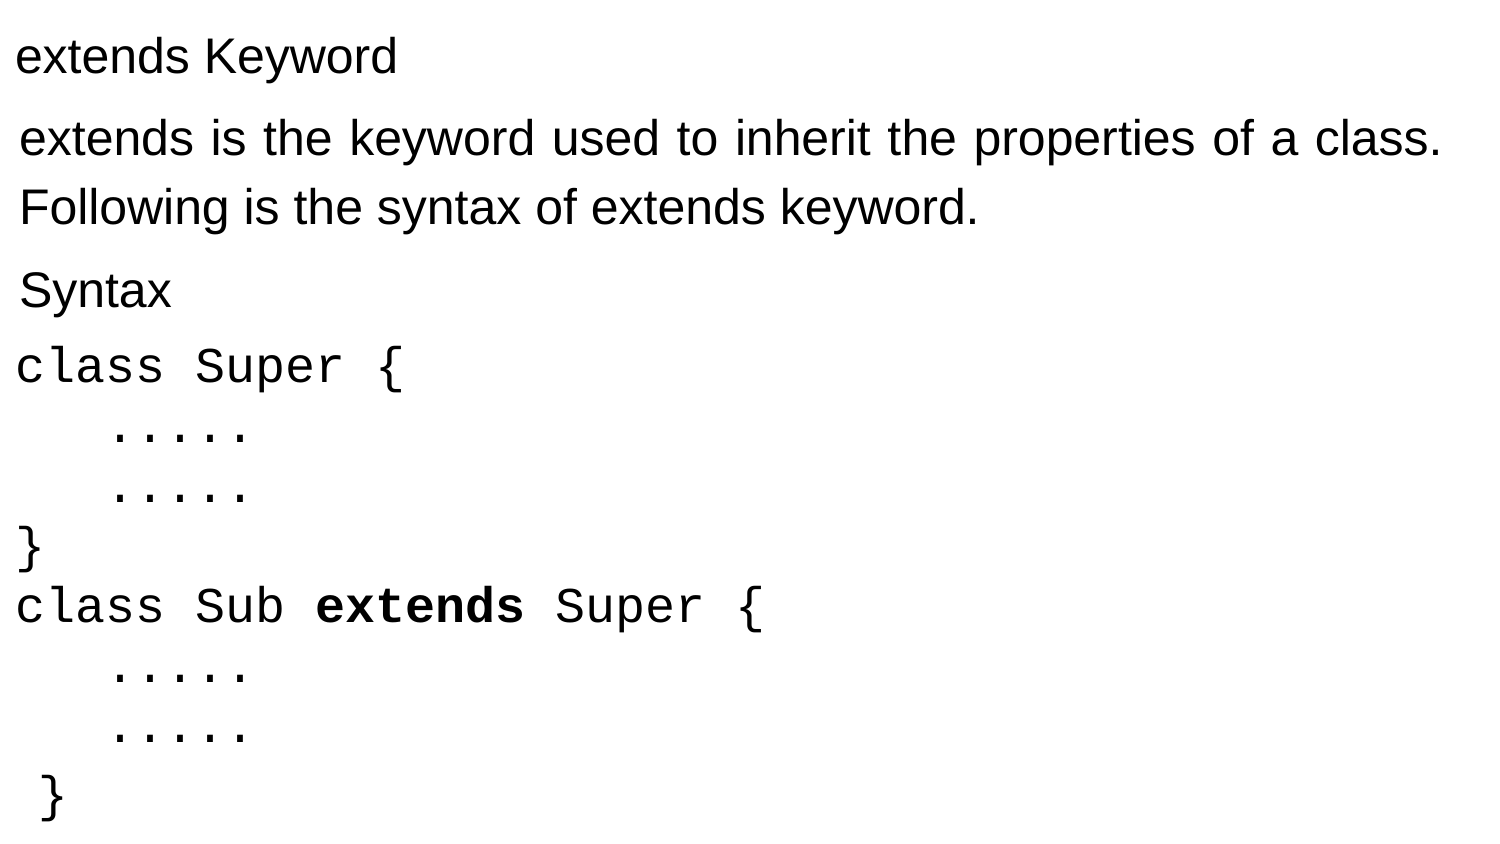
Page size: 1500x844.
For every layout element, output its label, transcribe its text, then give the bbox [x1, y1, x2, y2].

text_box extends Keyword extends is the keyword used to inherit the properties of a class. Following is the syntax of extends keyword. Syntax class Super { ..... ..... } class Sub extends Super { ..... ..... } [0, 0, 1463, 837]
